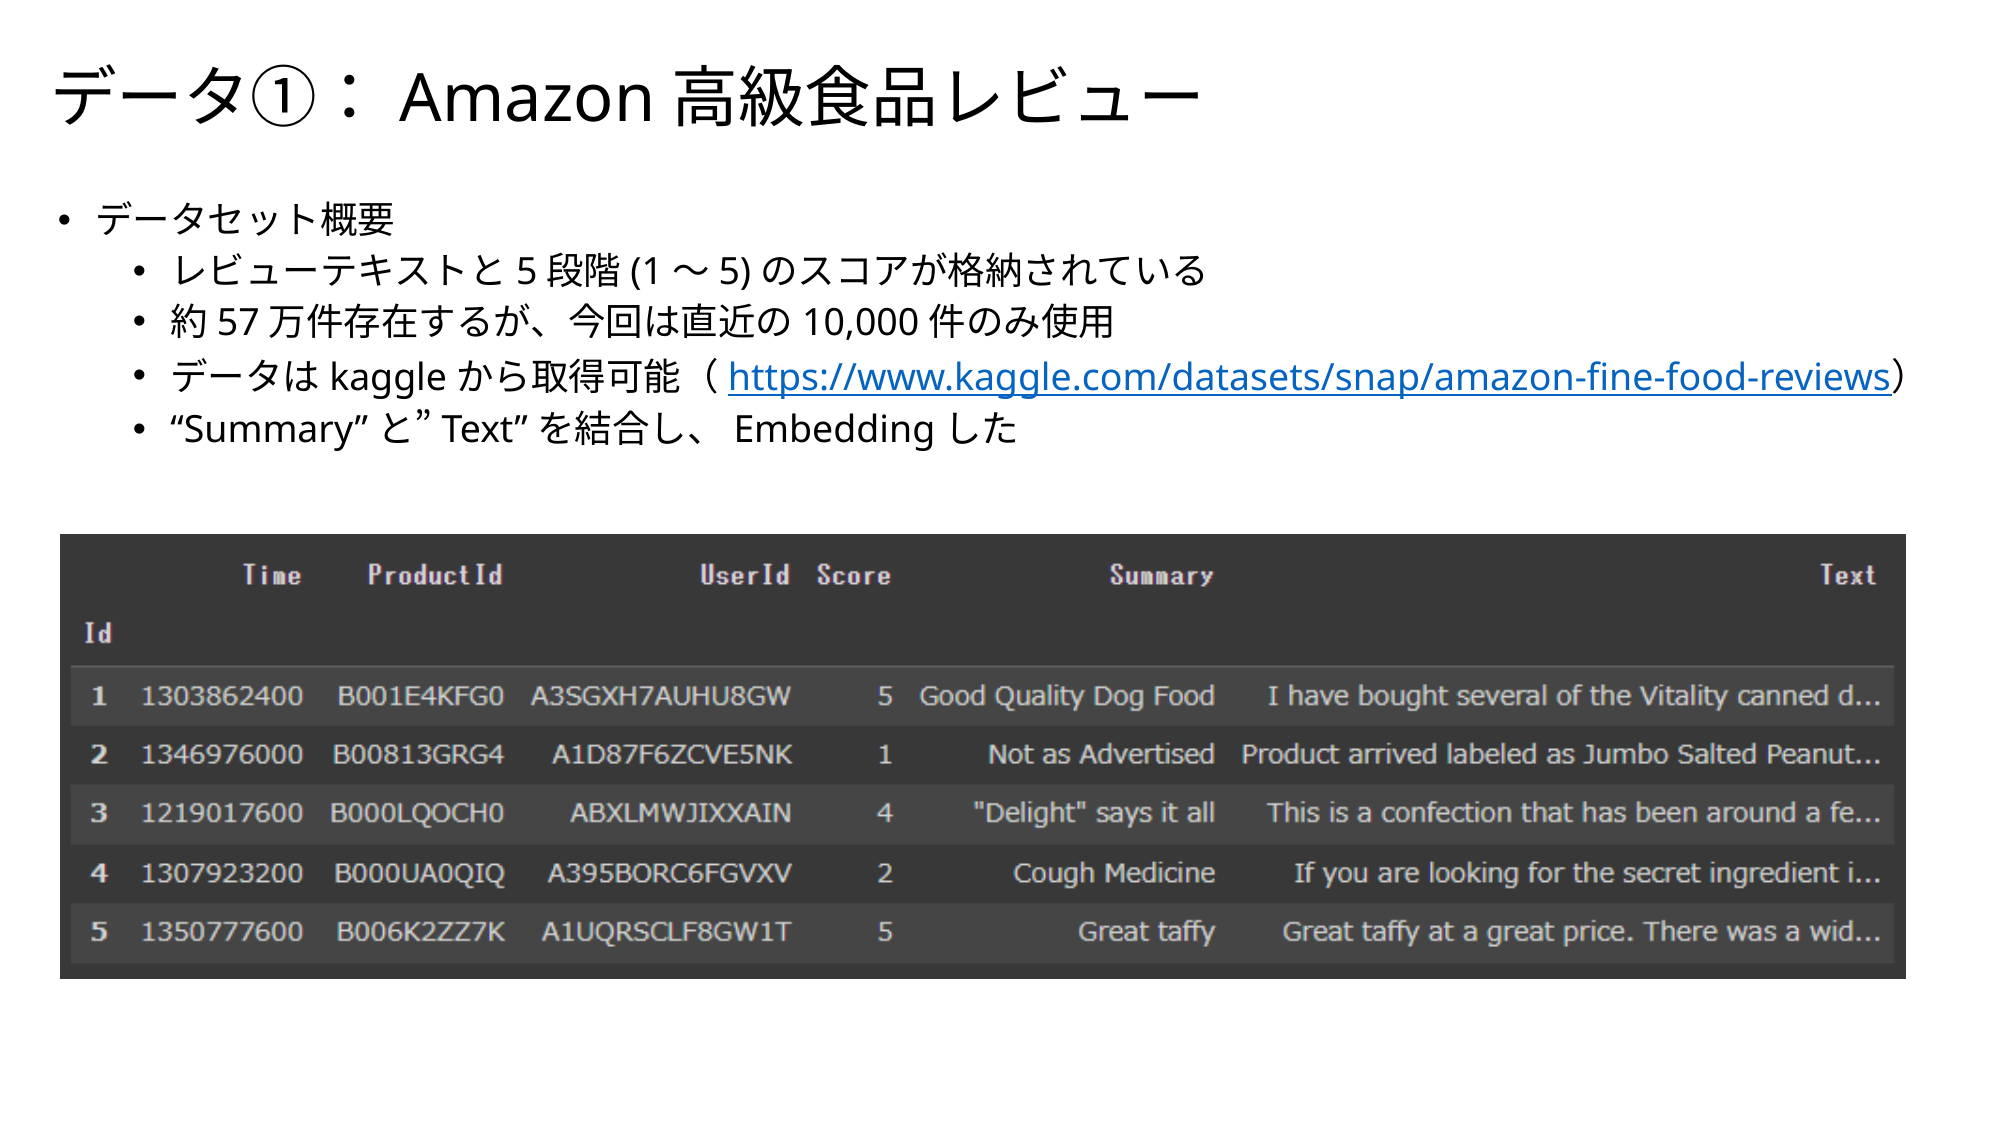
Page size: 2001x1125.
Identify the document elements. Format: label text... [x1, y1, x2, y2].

title データ①：Amazon高級食品レビュー [34, 29, 1760, 172]
picture [60, 534, 1906, 979]
list データセット概要 レビューテキストと5段階(1～5)のスコアが格納されている 約57万件存在するが、今回は直近の10,000件のみ使用 データはkaggleから取得可能（https://www.kaggle.com/datasets/snap/amazon-fine-food-reviews） “Summary”と”Text”を結合し、Embeddingした [42, 193, 1955, 535]
